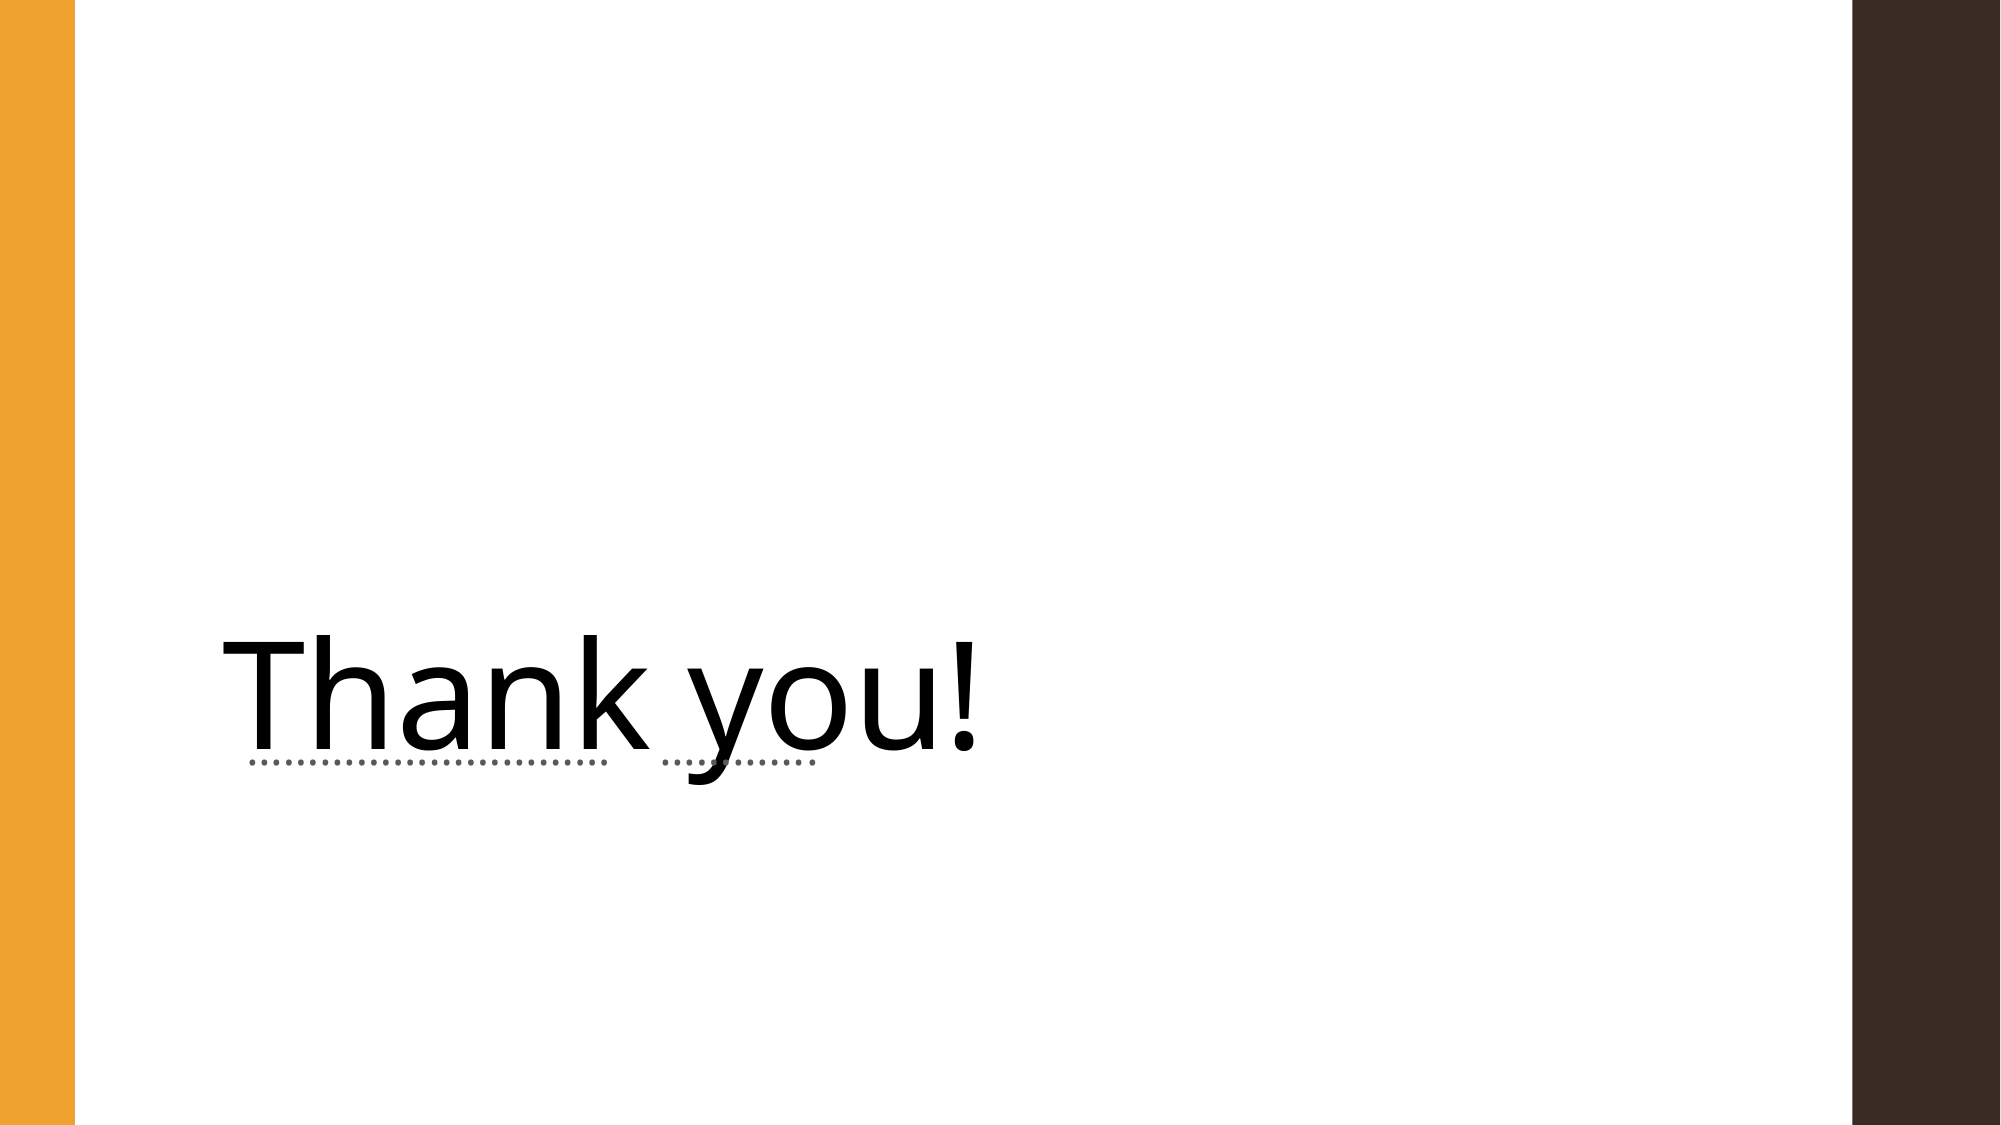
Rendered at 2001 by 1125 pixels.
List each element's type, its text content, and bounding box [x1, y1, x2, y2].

list ………………………… …………. [206, 715, 1752, 1065]
title Thank you! [206, 124, 1752, 715]
